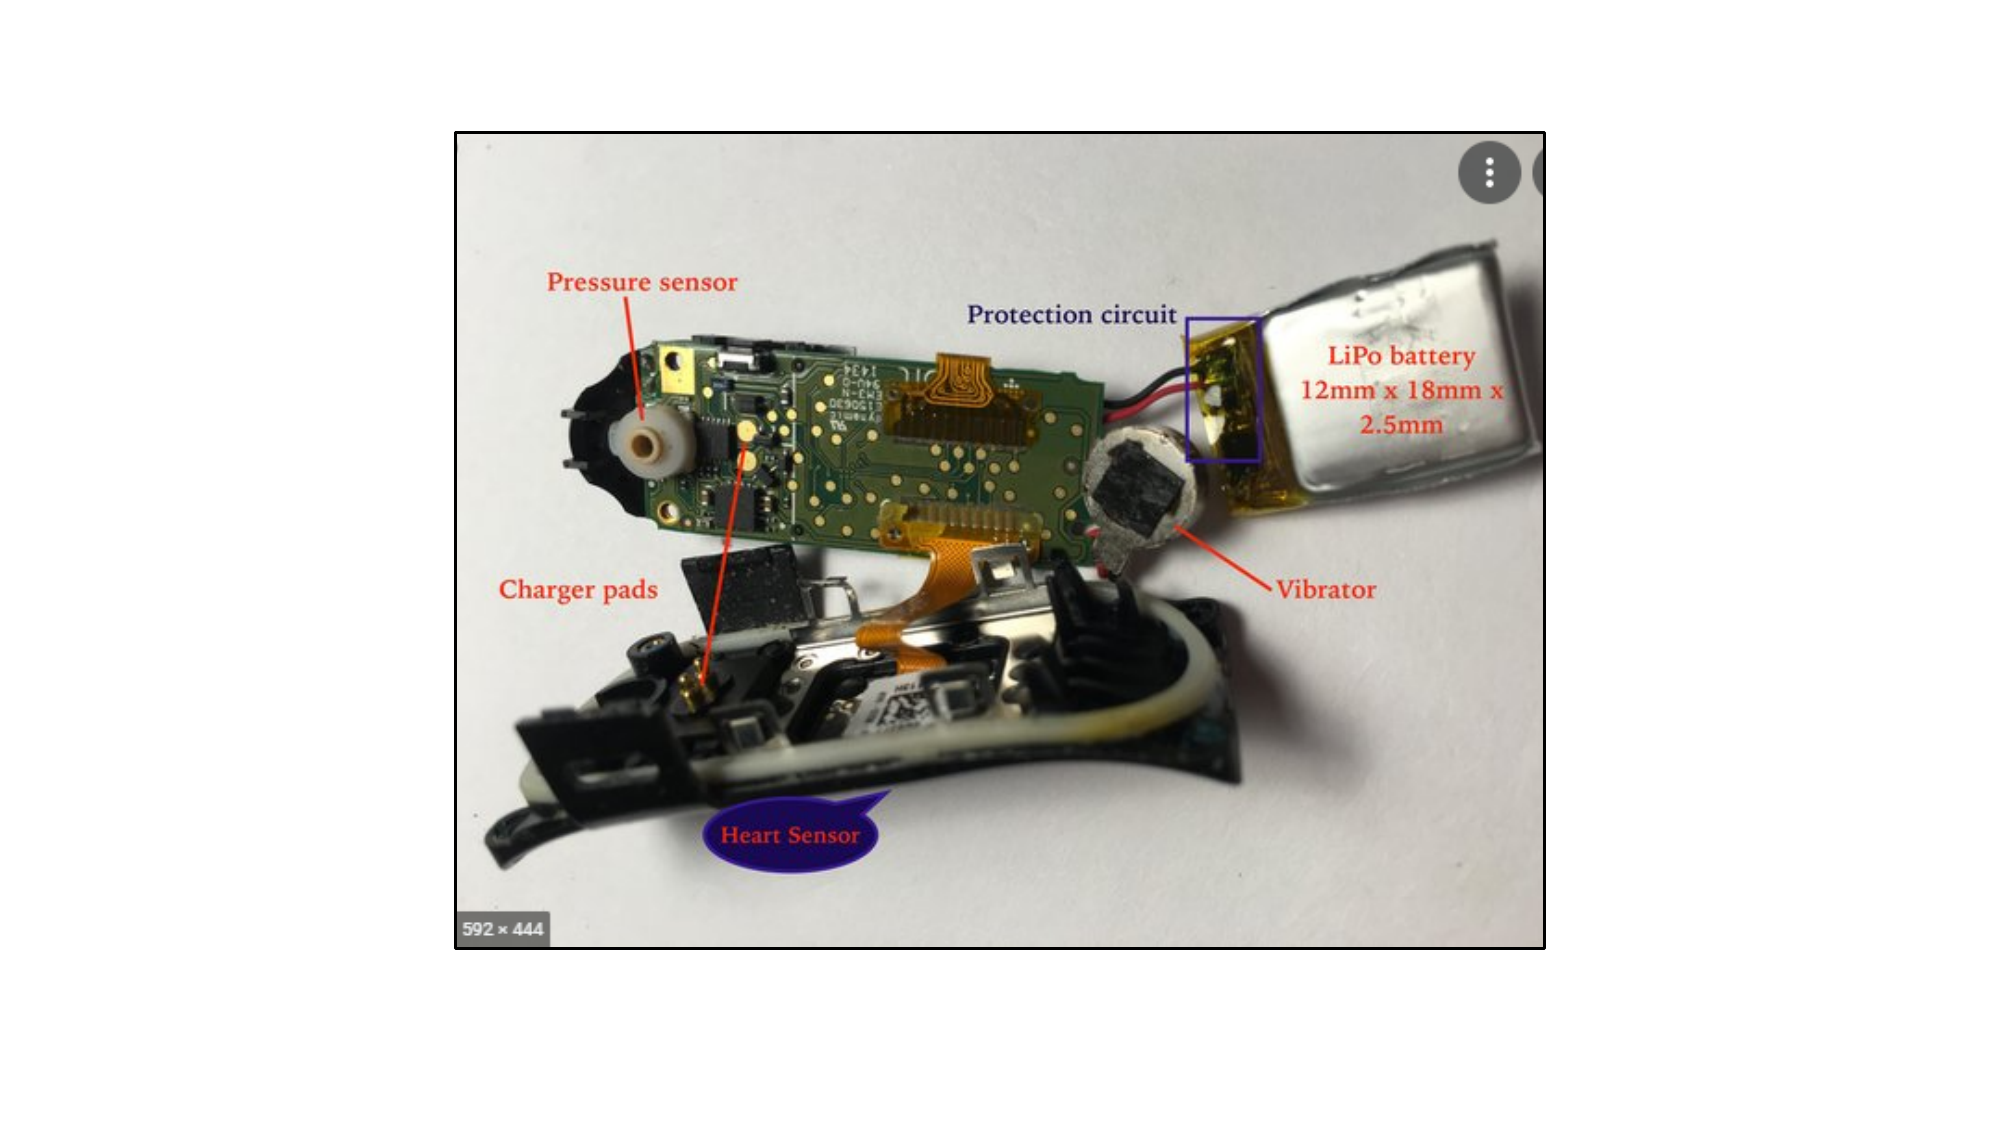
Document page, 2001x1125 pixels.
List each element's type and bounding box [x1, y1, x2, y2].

picture [456, 134, 1544, 947]
